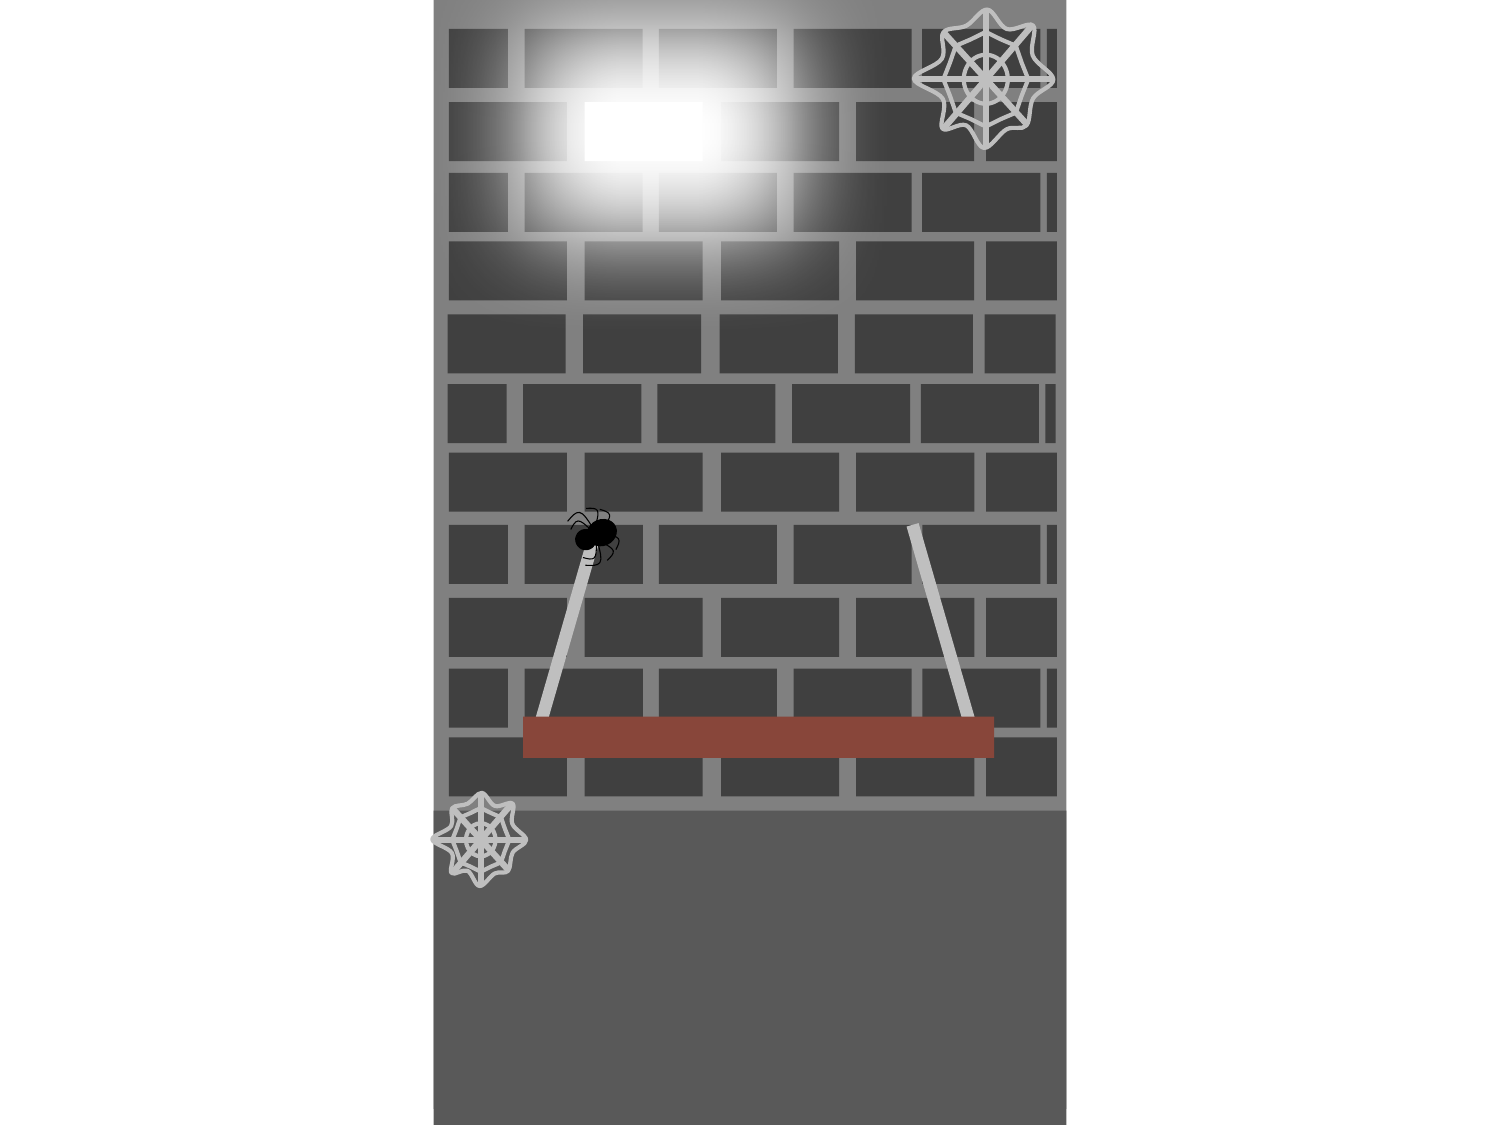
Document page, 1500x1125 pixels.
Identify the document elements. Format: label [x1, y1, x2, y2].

text_box [420, 0, 1067, 1125]
